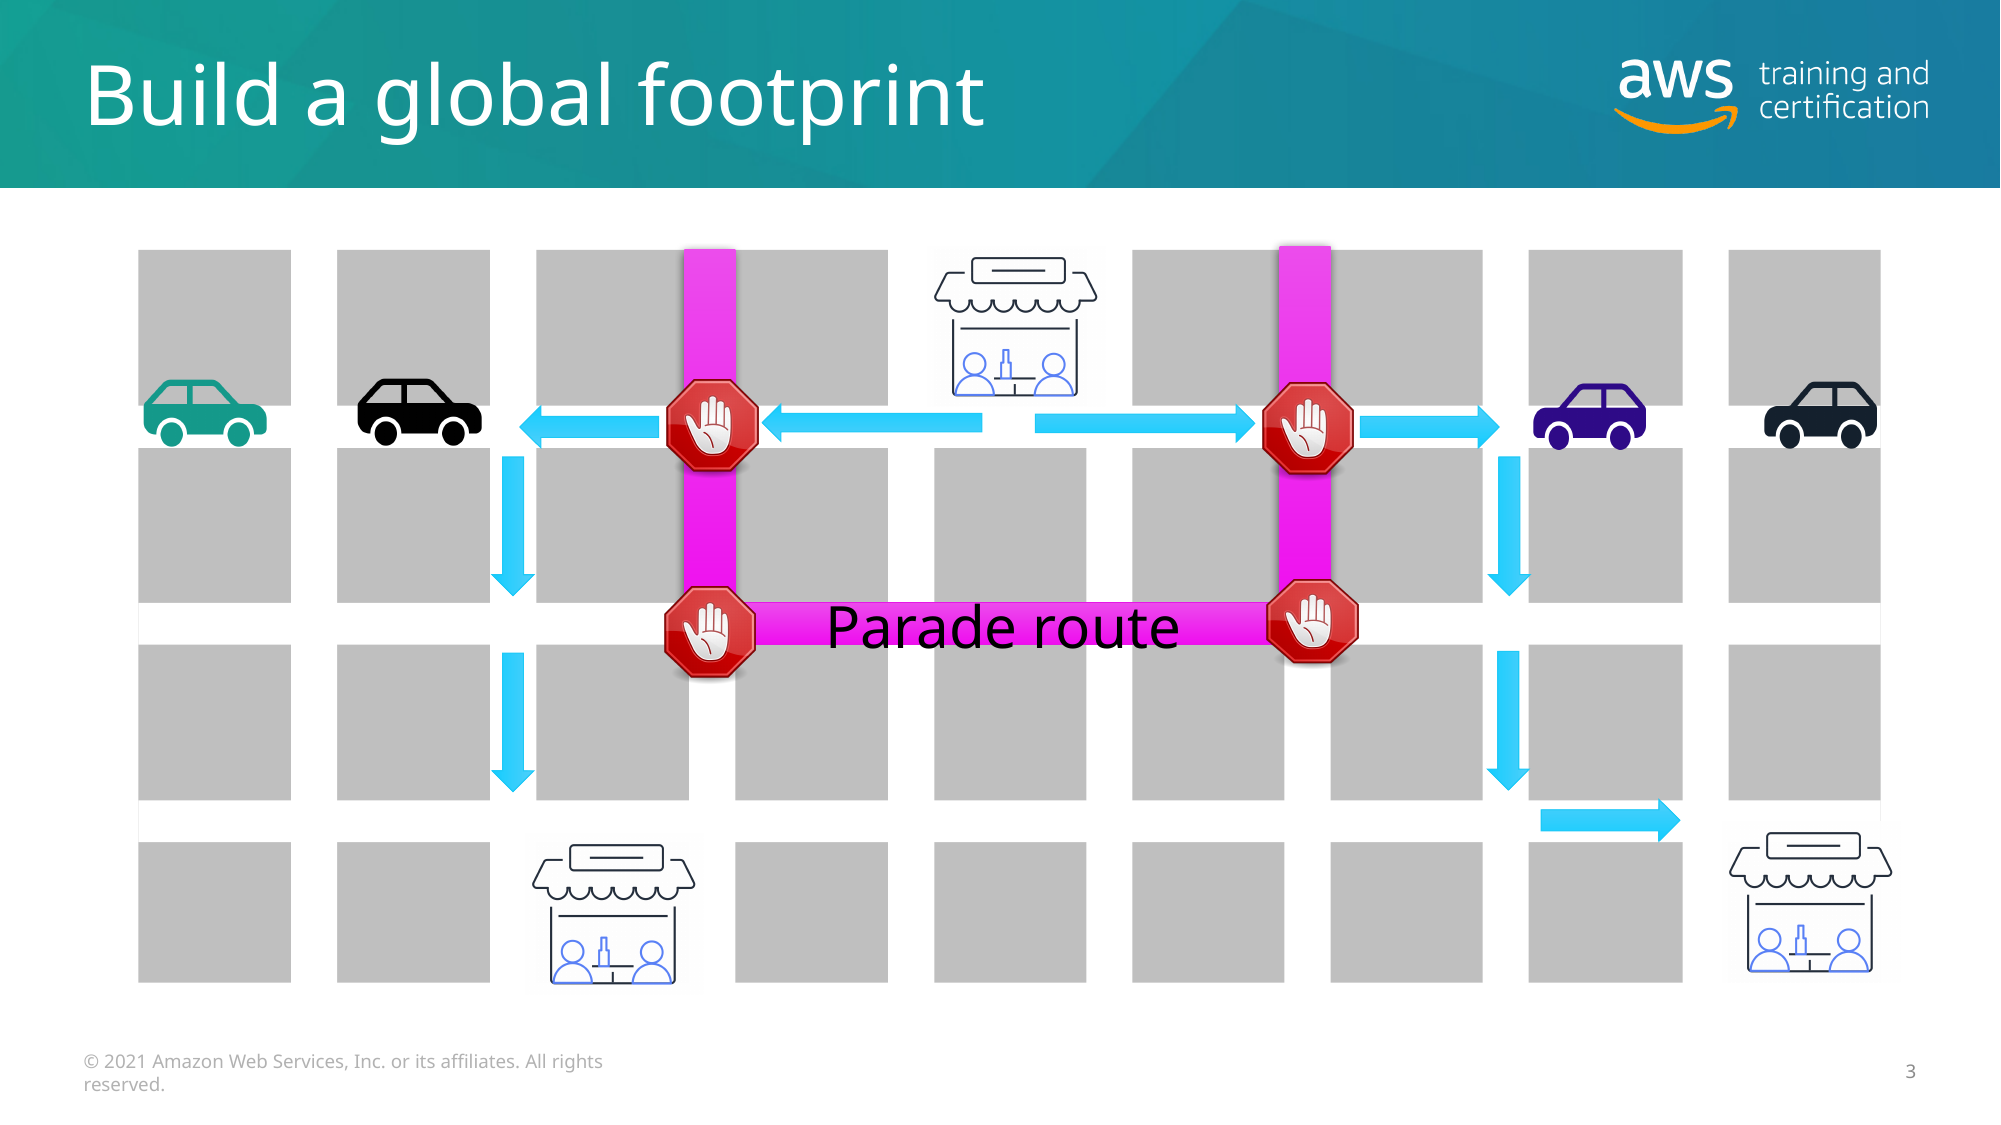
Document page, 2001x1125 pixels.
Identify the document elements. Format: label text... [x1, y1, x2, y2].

picture [662, 379, 763, 480]
slide_number 3 [1481, 1042, 1932, 1103]
picture [660, 586, 760, 687]
footer © 2021 Amazon Web Services, Inc. or its affiliates. All rights reserved. [68, 1042, 682, 1103]
picture [0, 0, 2000, 188]
title Build a global footprint [68, 59, 1551, 138]
picture [1262, 579, 1363, 671]
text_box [119, 224, 1881, 1021]
picture [927, 246, 1106, 407]
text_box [1527, 342, 1882, 490]
picture [1258, 382, 1358, 483]
picture [525, 833, 704, 995]
picture [1722, 821, 1901, 983]
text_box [138, 339, 487, 486]
